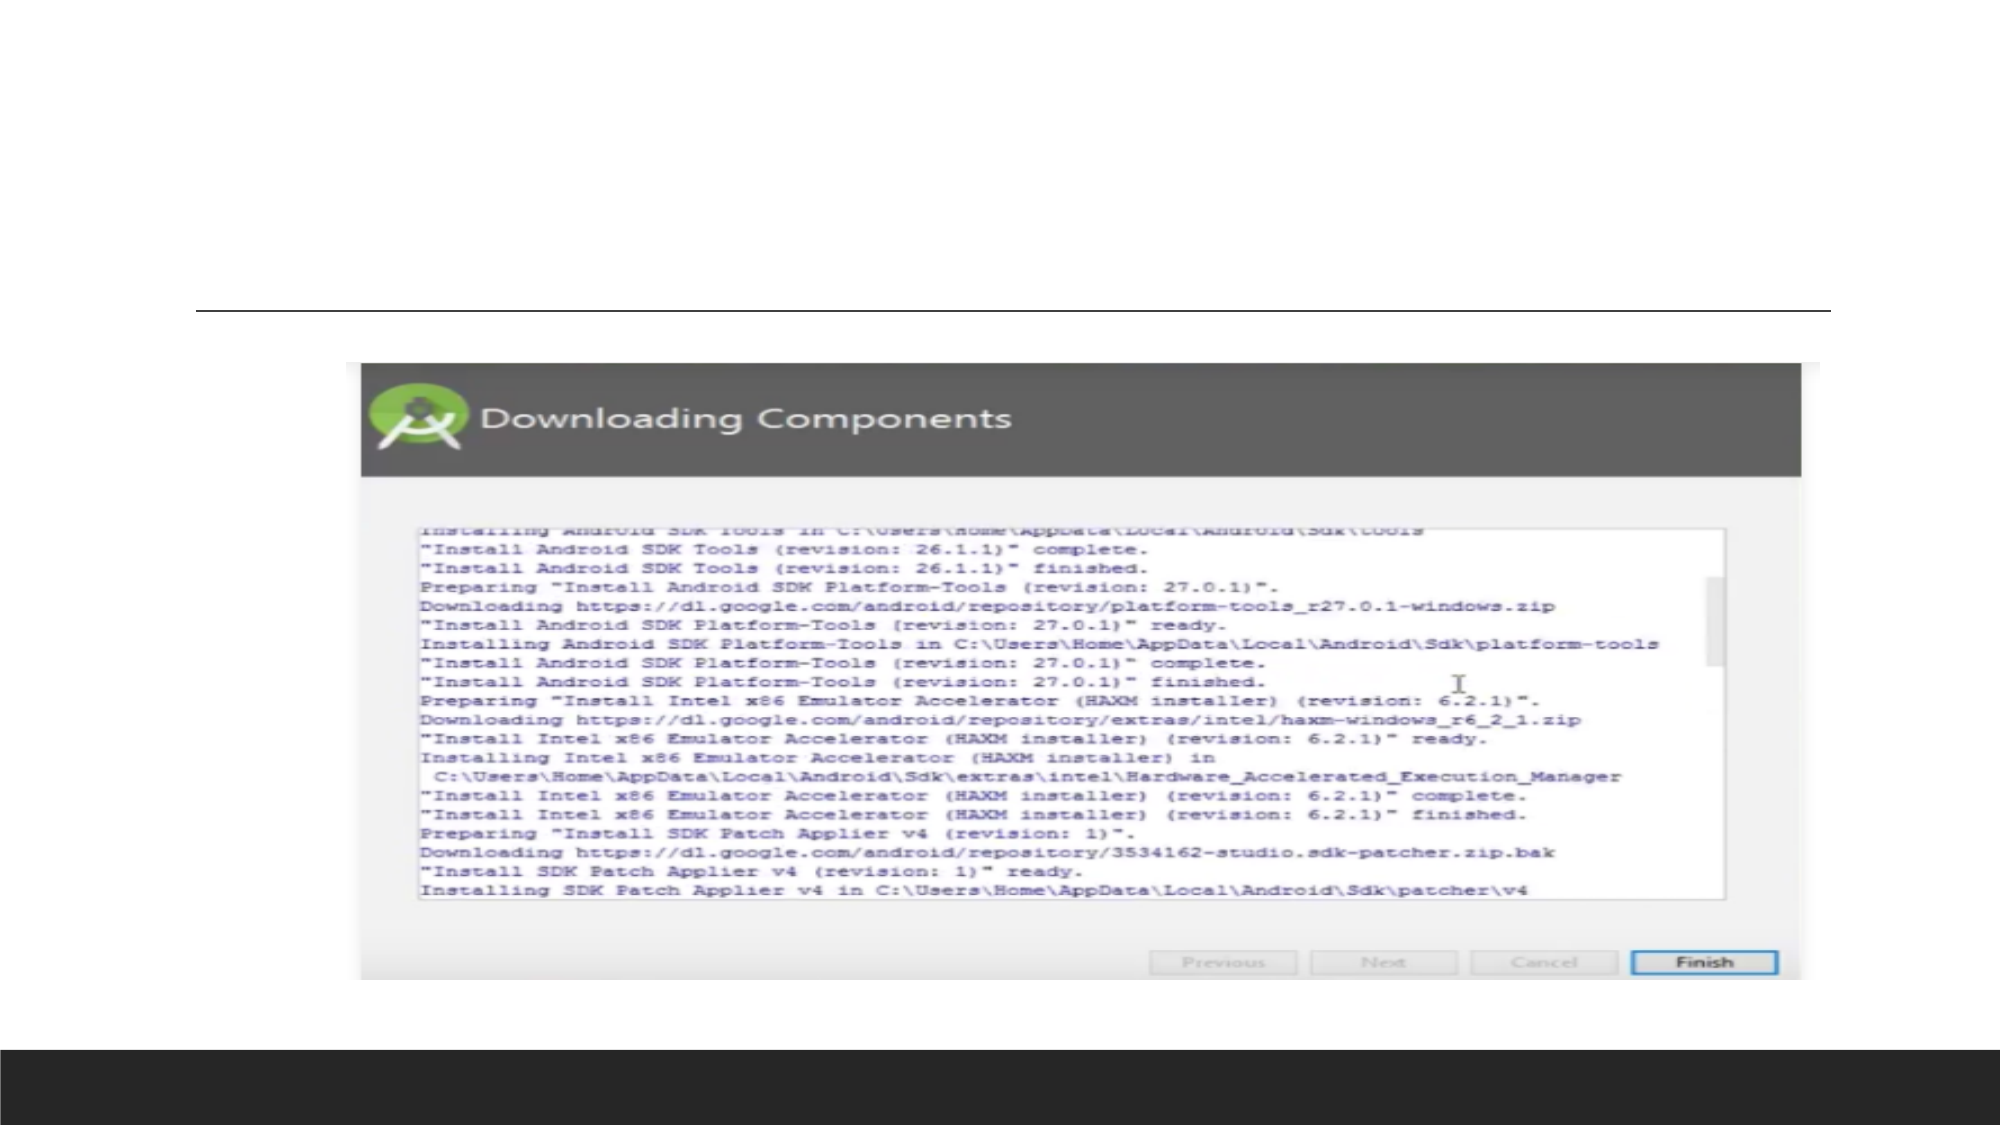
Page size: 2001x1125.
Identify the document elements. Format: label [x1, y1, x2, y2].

list [346, 361, 1821, 980]
